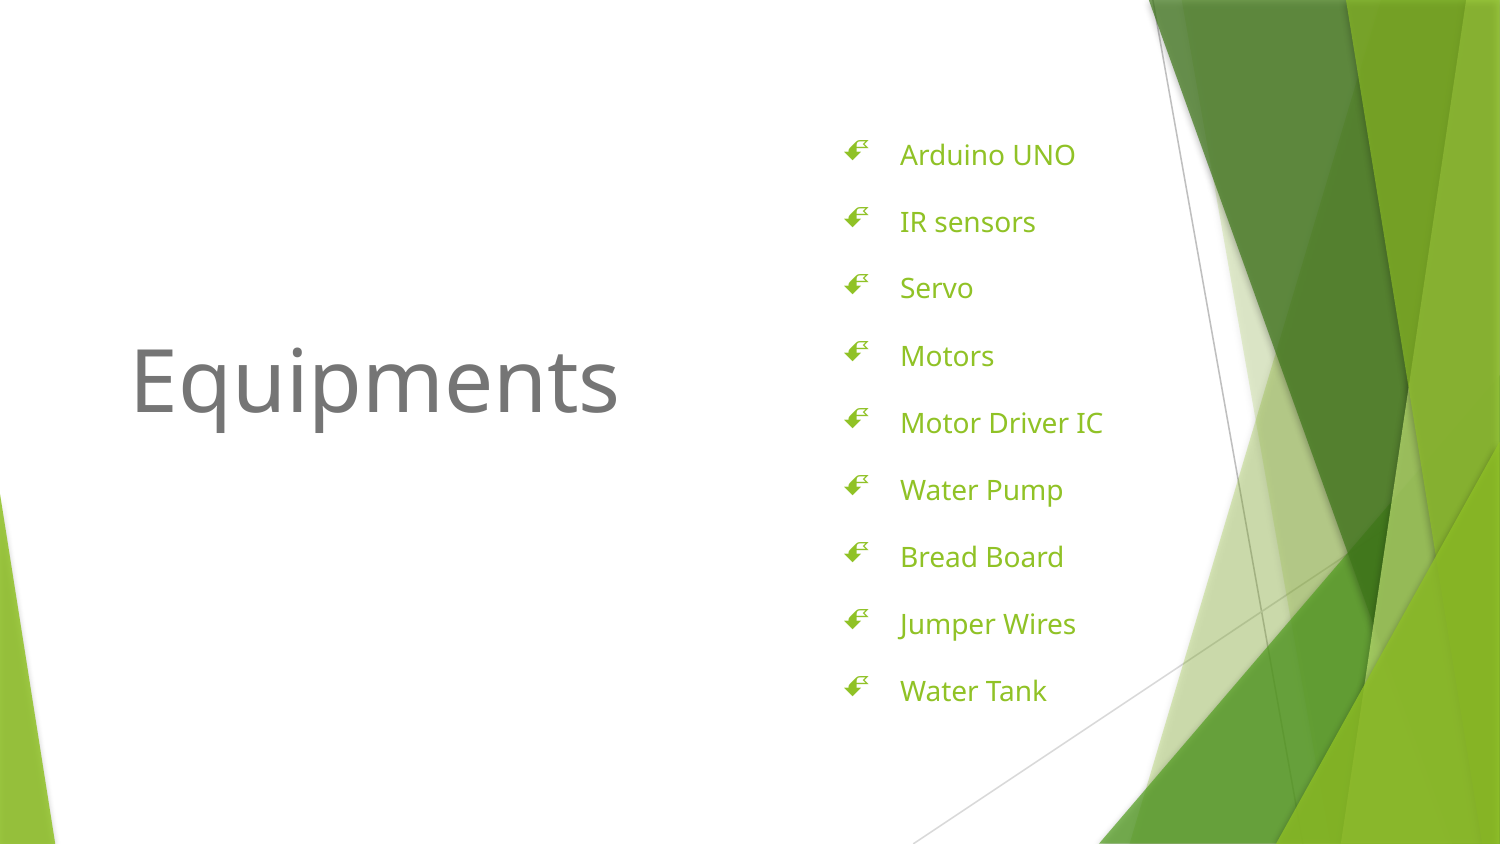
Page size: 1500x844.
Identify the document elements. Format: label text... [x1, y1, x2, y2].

list Arduino UNO IR sensors Servo Motors Motor Driver IC Water Pump Bread Board Jumper Wires Water Tank [810, 118, 1440, 725]
title Equipments [43, 226, 708, 446]
